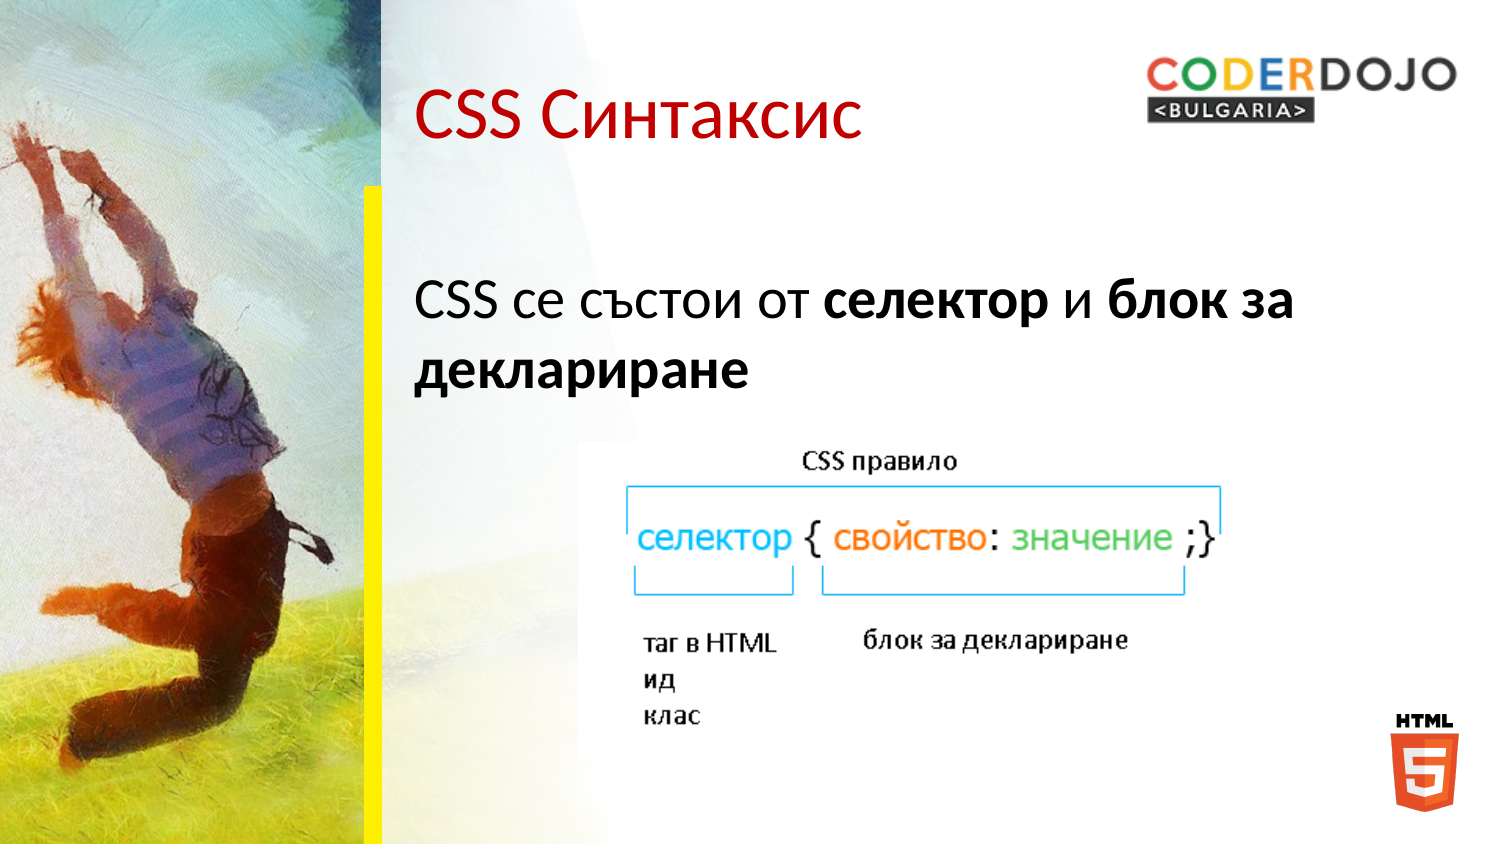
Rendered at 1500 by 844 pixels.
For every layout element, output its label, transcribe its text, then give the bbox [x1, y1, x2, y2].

picture [0, 0, 1500, 844]
title CSS Синтаксис [399, 46, 1136, 171]
list CSS се състои от селектор и блок за деклариране [399, 171, 1452, 823]
